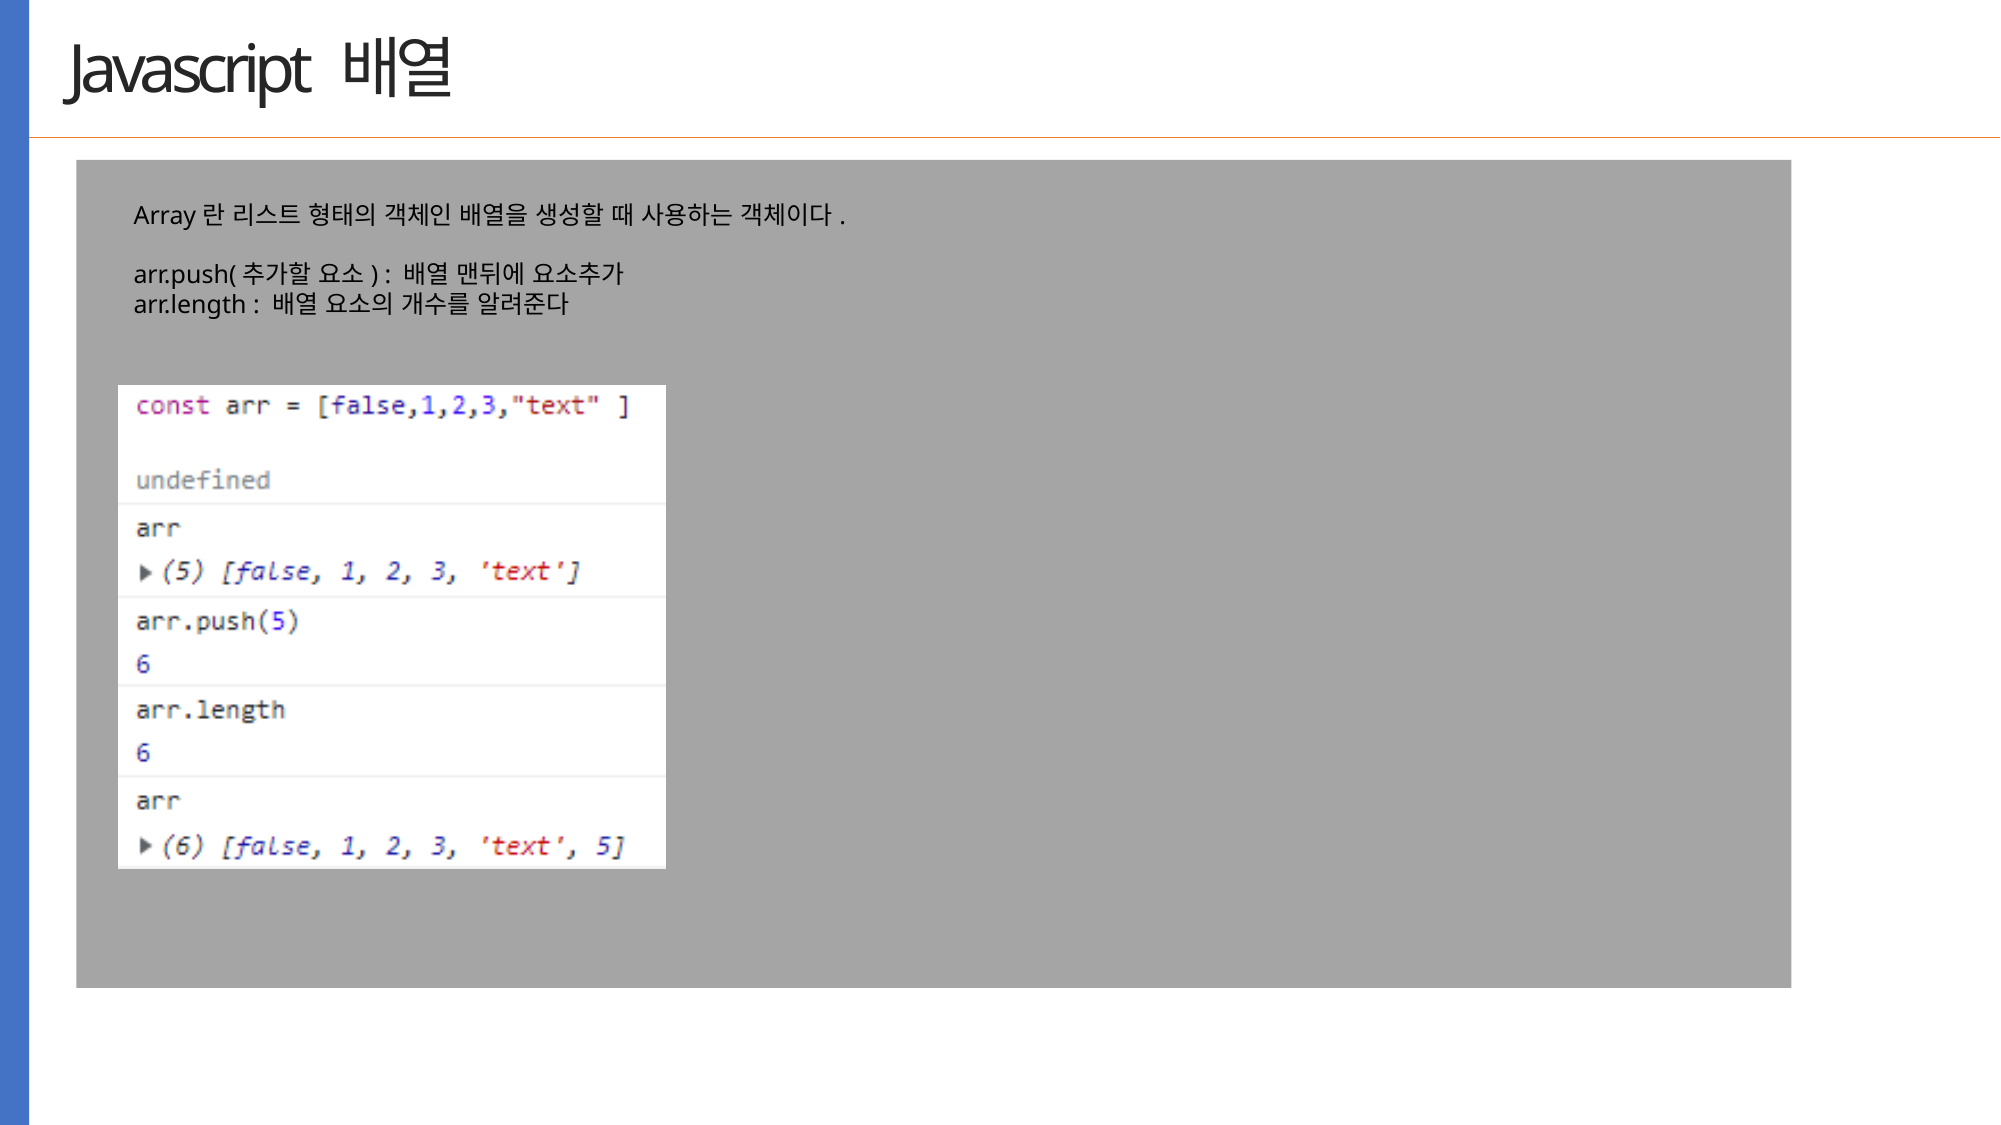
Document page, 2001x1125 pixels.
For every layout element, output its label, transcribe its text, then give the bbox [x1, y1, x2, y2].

text_box Javascript 배열 [54, 18, 779, 113]
text_box [75, 159, 1792, 989]
text_box Array란 리스트 형태의 객체인 배열을 생성할 때 사용하는 객체이다. arr.push(추가할 요소) : 배열 맨뒤에 요소추가 arr.length : 배열 요소의 개수를 알려준다 [118, 191, 1736, 352]
picture [118, 385, 666, 869]
text_box [0, 0, 30, 1125]
